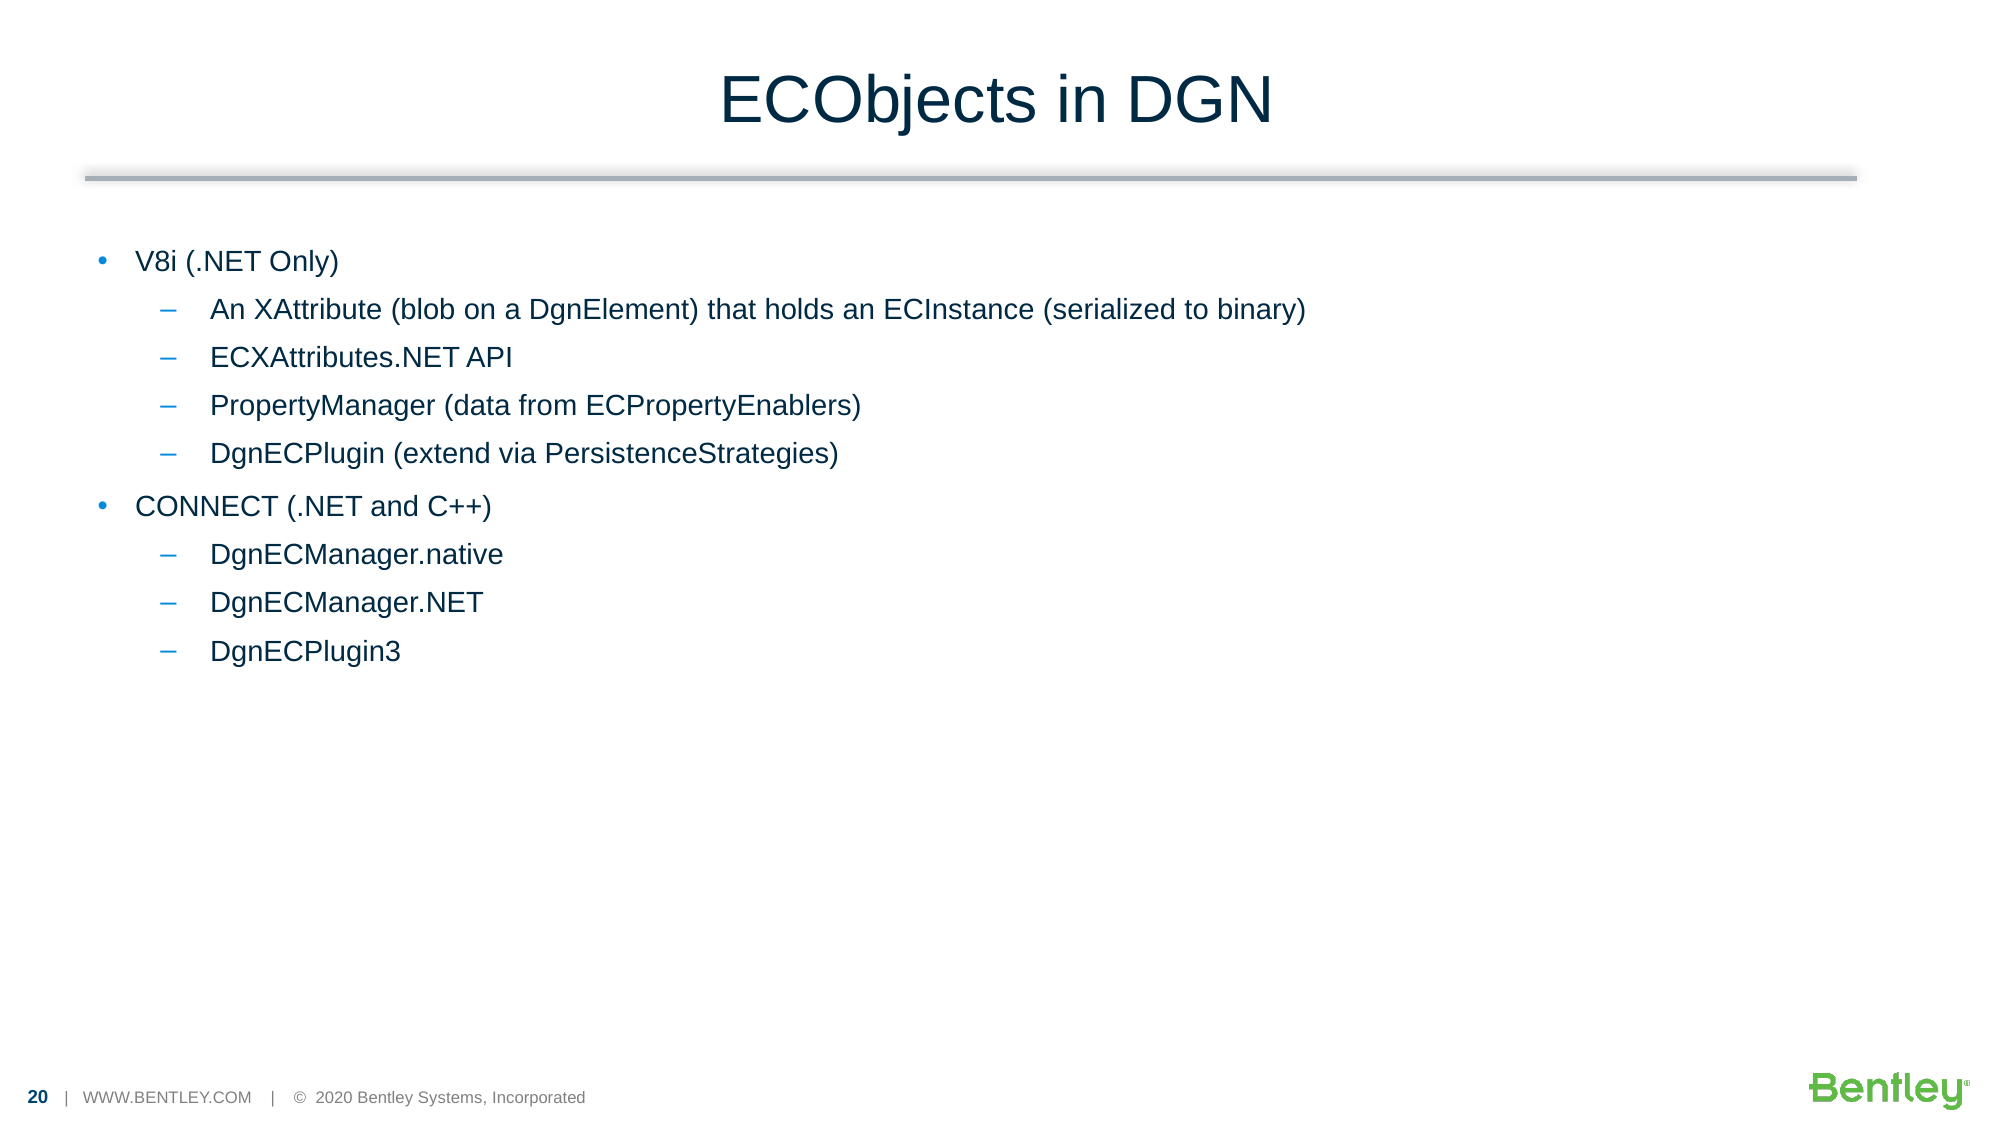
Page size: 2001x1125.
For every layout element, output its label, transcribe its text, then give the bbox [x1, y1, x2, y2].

list V8i (.NET Only) An XAttribute (blob on a DgnElement) that holds an ECInstance (serialized to binary) ECXAttributes.NET API PropertyManager (data from ECPropertyEnablers) DgnECPlugin (extend via PersistenceStrategies) CONNECT (.NET and C++) DgnECManager.native DgnECManager.NET DgnECPlugin3 [82, 238, 1916, 989]
title ECObjects in DGN [81, 38, 1914, 164]
picture [1809, 1072, 1970, 1110]
